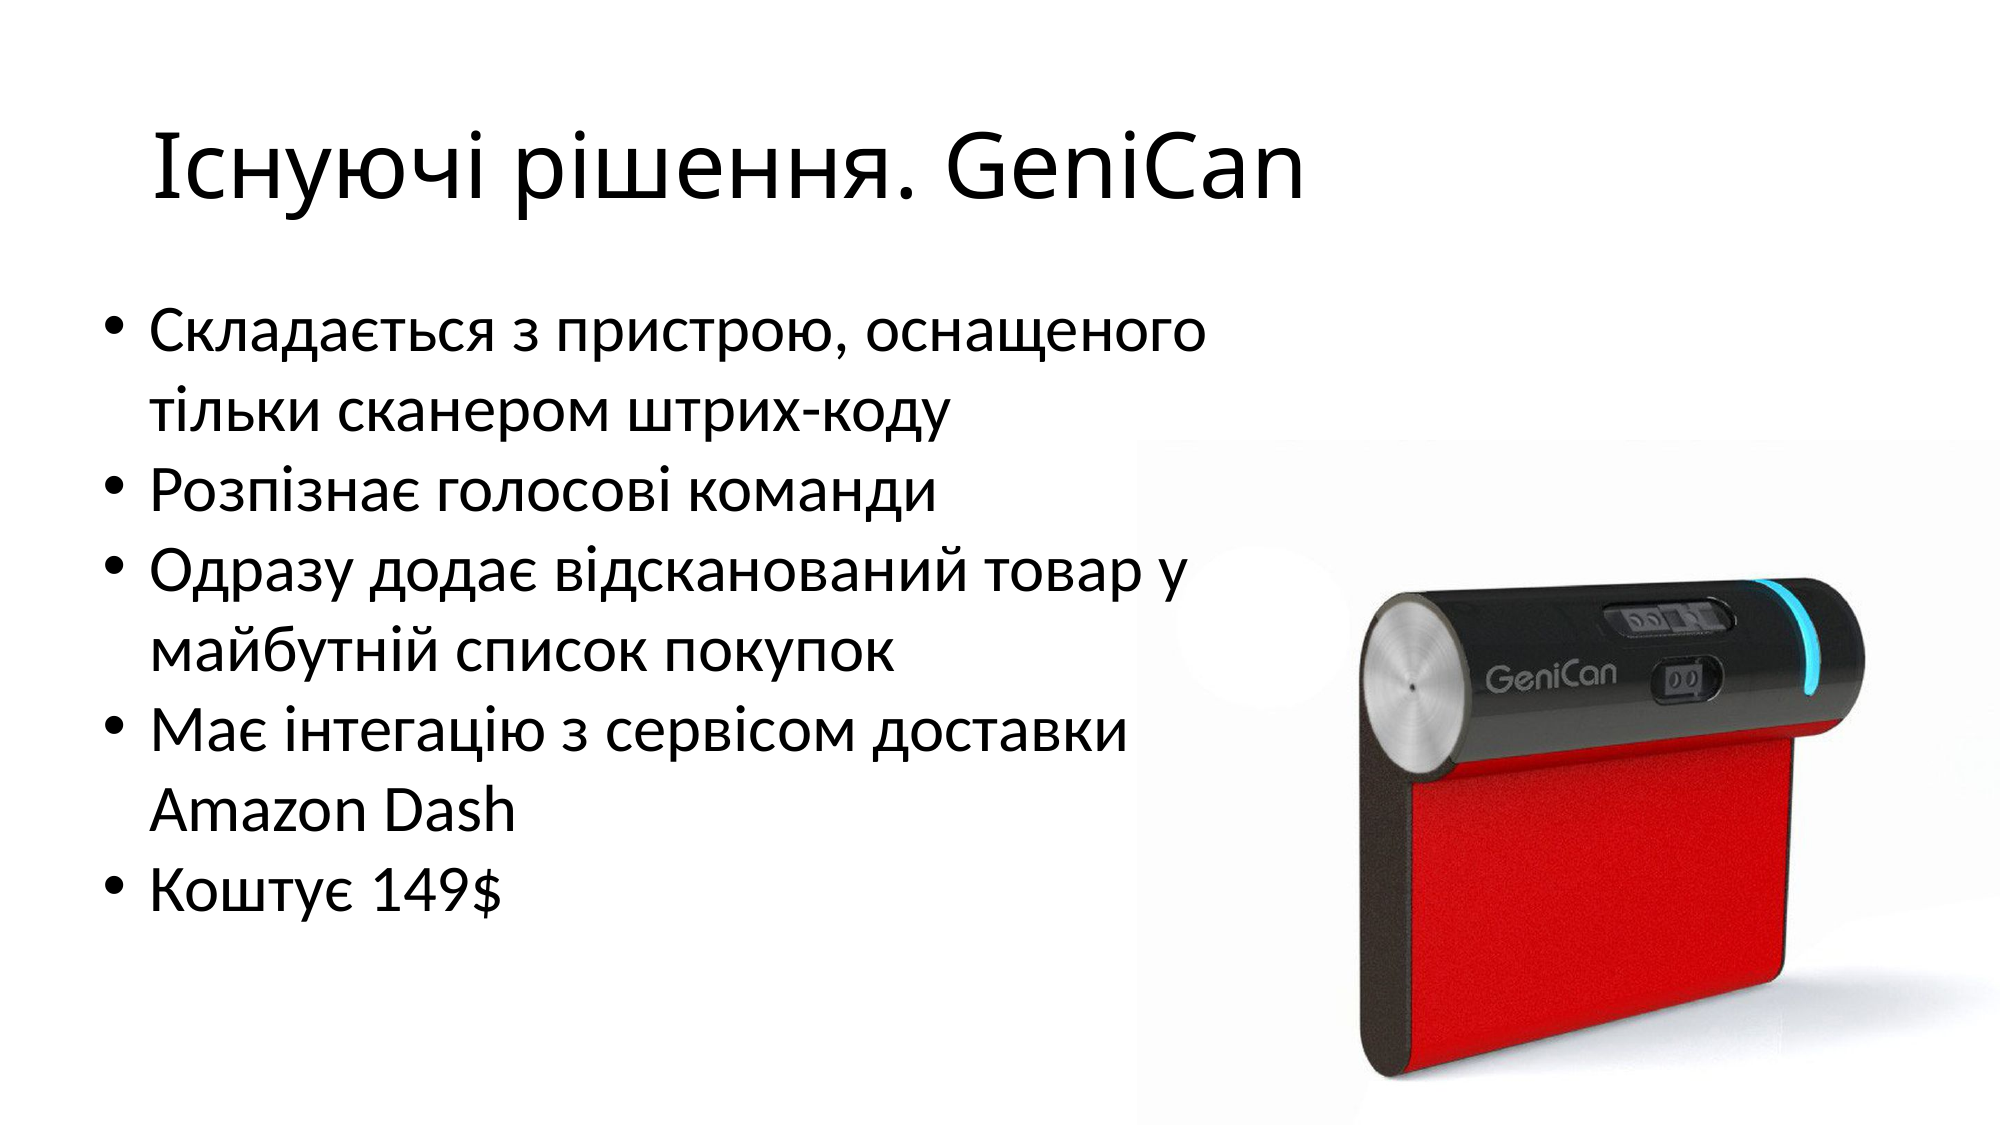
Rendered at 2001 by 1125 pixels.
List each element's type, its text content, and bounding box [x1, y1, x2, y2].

title Існуючі рішення. GeniCan [137, 59, 1863, 278]
picture [1137, 440, 2000, 1125]
text_box Складається з пристрою, оснащеного тільки сканером штрих-коду Розпізнає голосові команди Одразу додає відсканований товар у майбутній список покупок Має інтегацію з сервісом доставки Amazon Dash Коштує 149$ [87, 277, 1360, 932]
